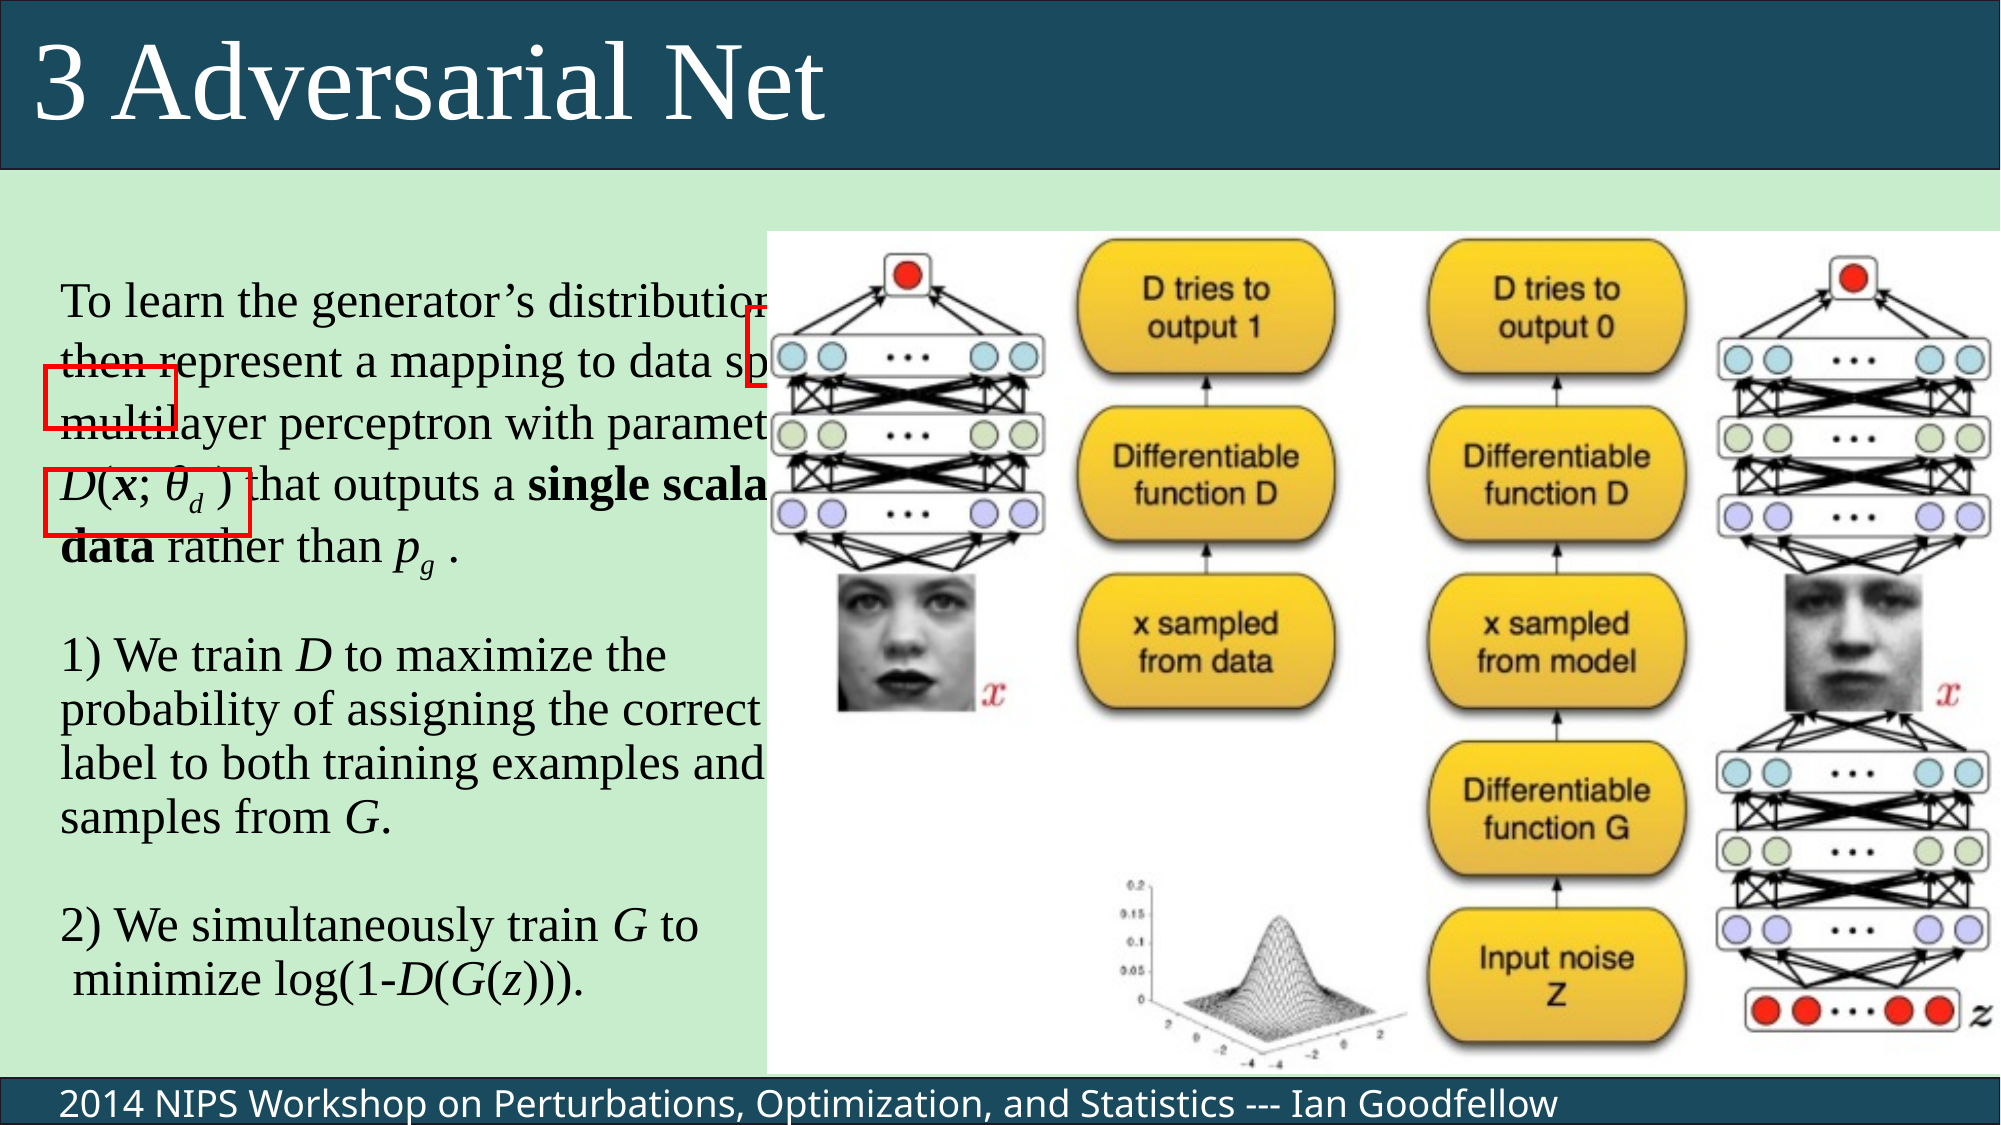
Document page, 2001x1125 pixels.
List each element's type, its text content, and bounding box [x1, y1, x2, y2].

text_box [44, 366, 177, 429]
text_box 3 Adversarial Net [17, 0, 1357, 150]
picture [767, 231, 2000, 1074]
text_box [747, 306, 767, 387]
text_box [44, 468, 251, 537]
